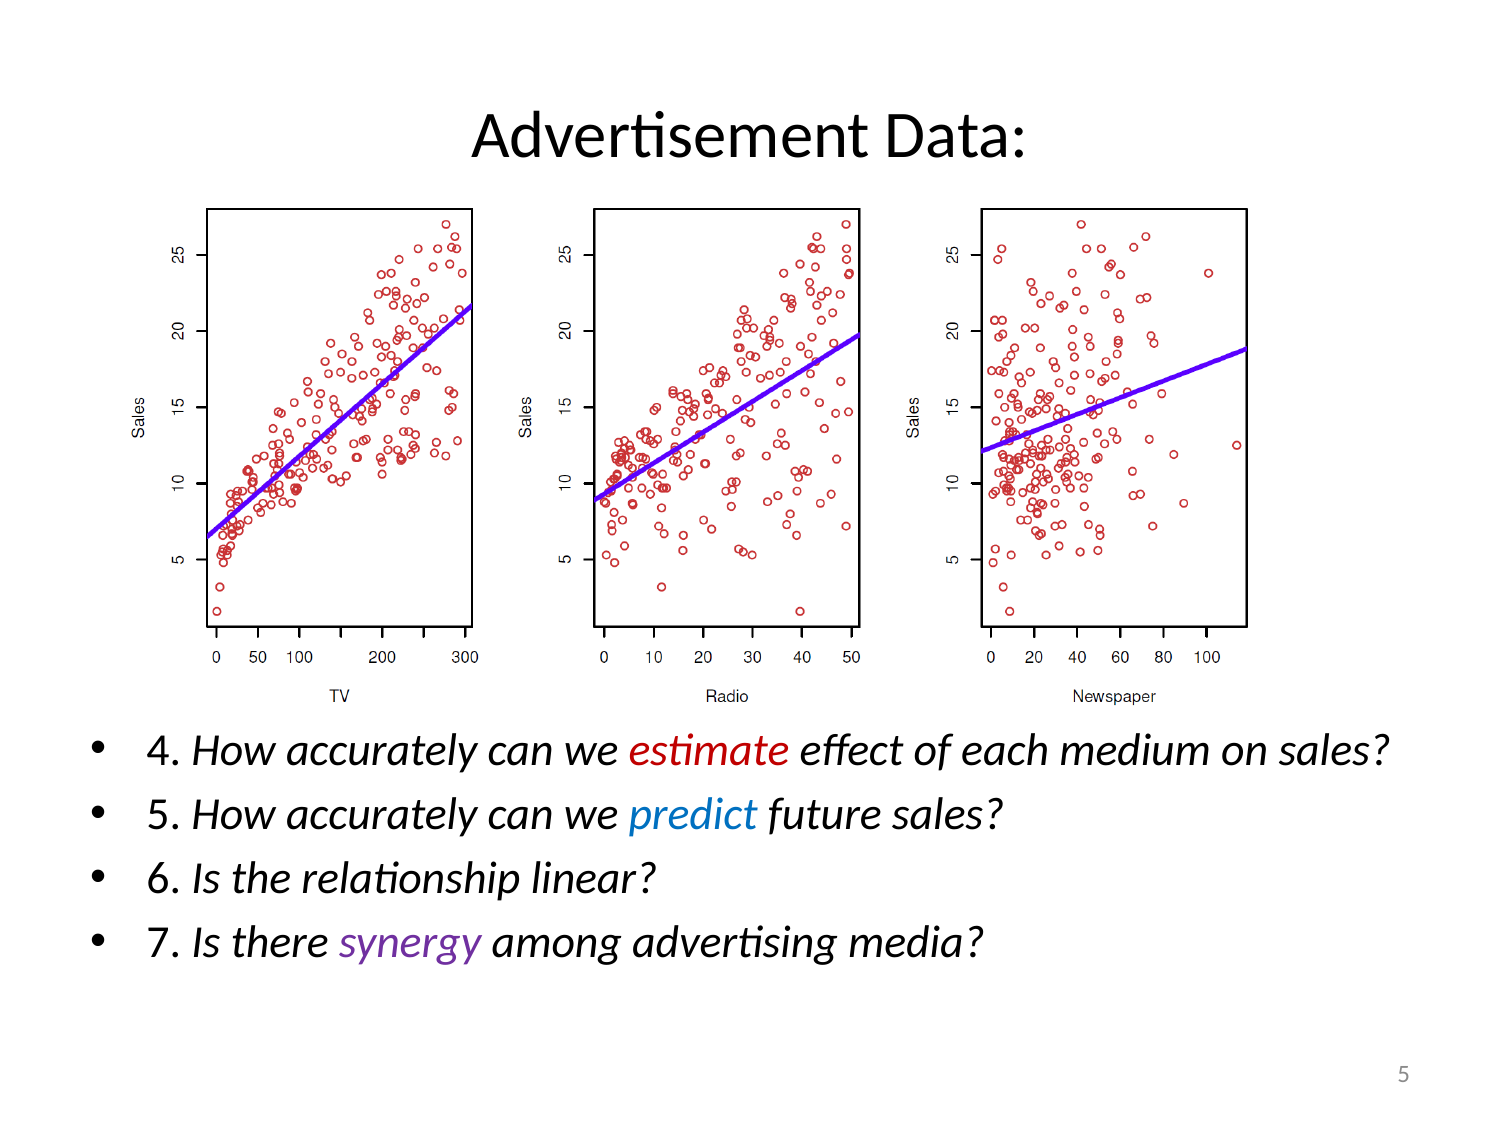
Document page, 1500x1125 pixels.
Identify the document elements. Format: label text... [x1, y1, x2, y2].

list 4. How accurately can we estimate effect of each medium on sales? 5. How accurately can we predict future sales? 6. Is the relationship linear? 7. Is there synergy among advertising media? [75, 712, 1425, 1063]
slide_number 5 [1074, 1042, 1425, 1103]
title Advertisement Data: [75, 87, 1425, 174]
picture [128, 203, 1254, 713]
